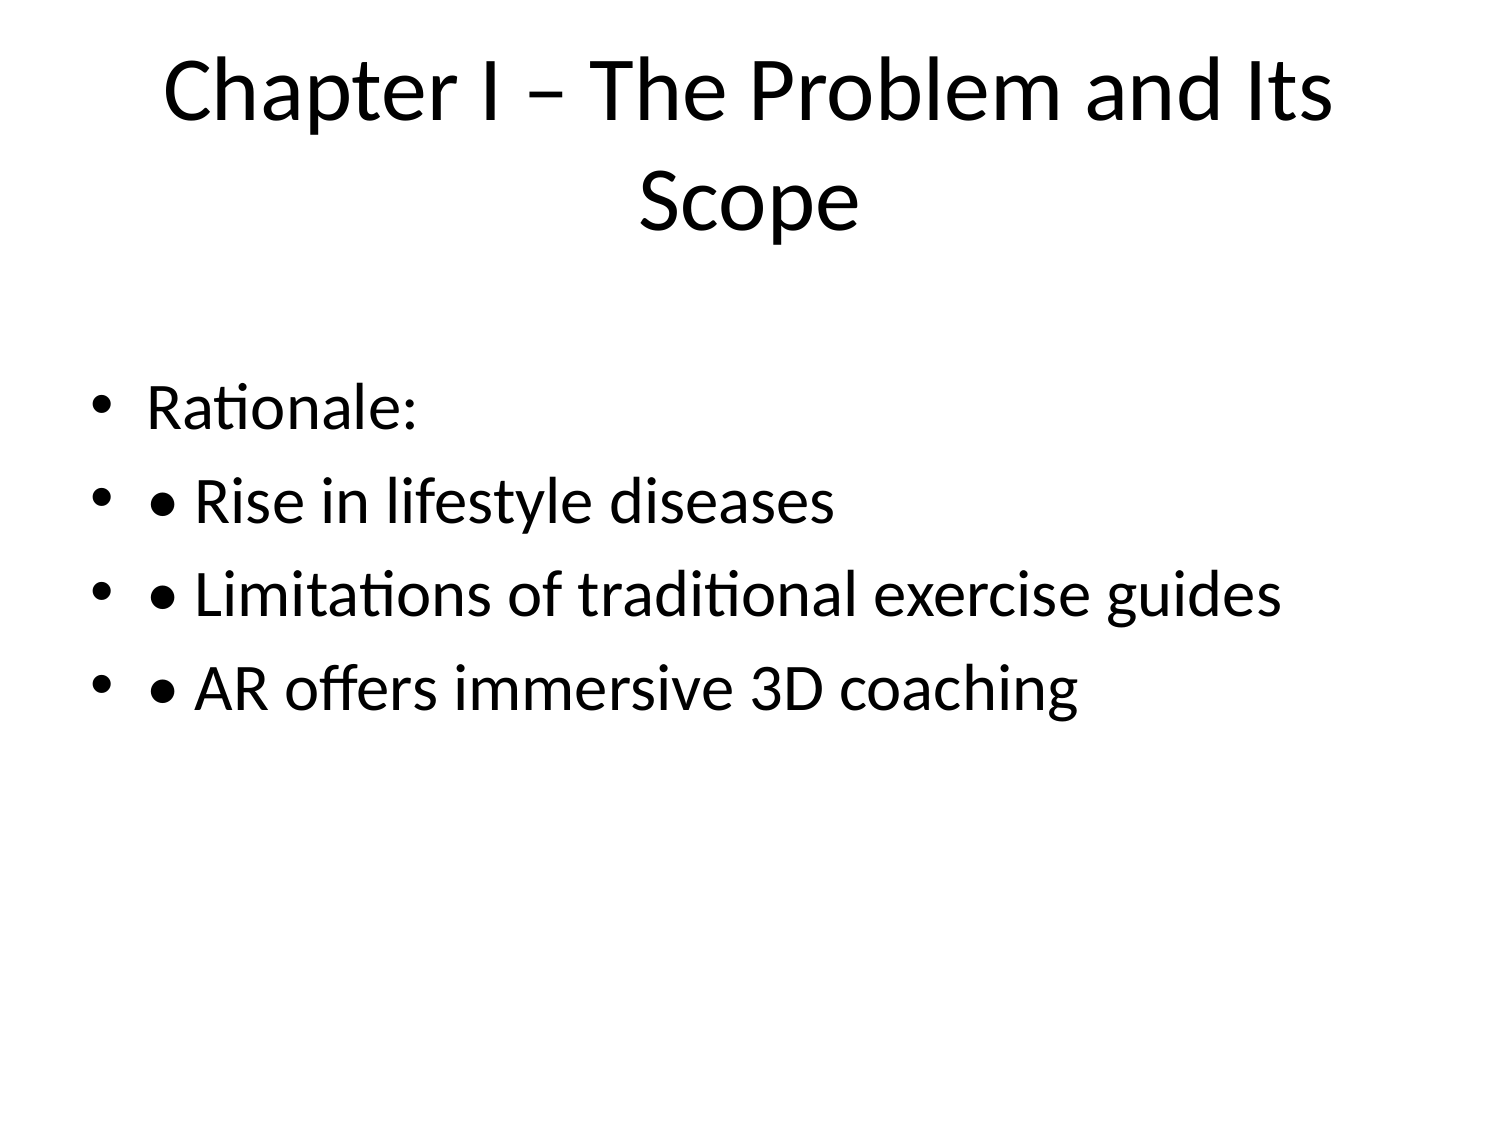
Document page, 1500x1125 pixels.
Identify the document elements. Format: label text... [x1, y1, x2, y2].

list Rationale: • Rise in lifestyle diseases • Limitations of traditional exercise guides • AR offers immersive 3D coaching [75, 262, 1425, 1005]
title Chapter I – The Problem and Its Scope [75, 45, 1425, 233]
